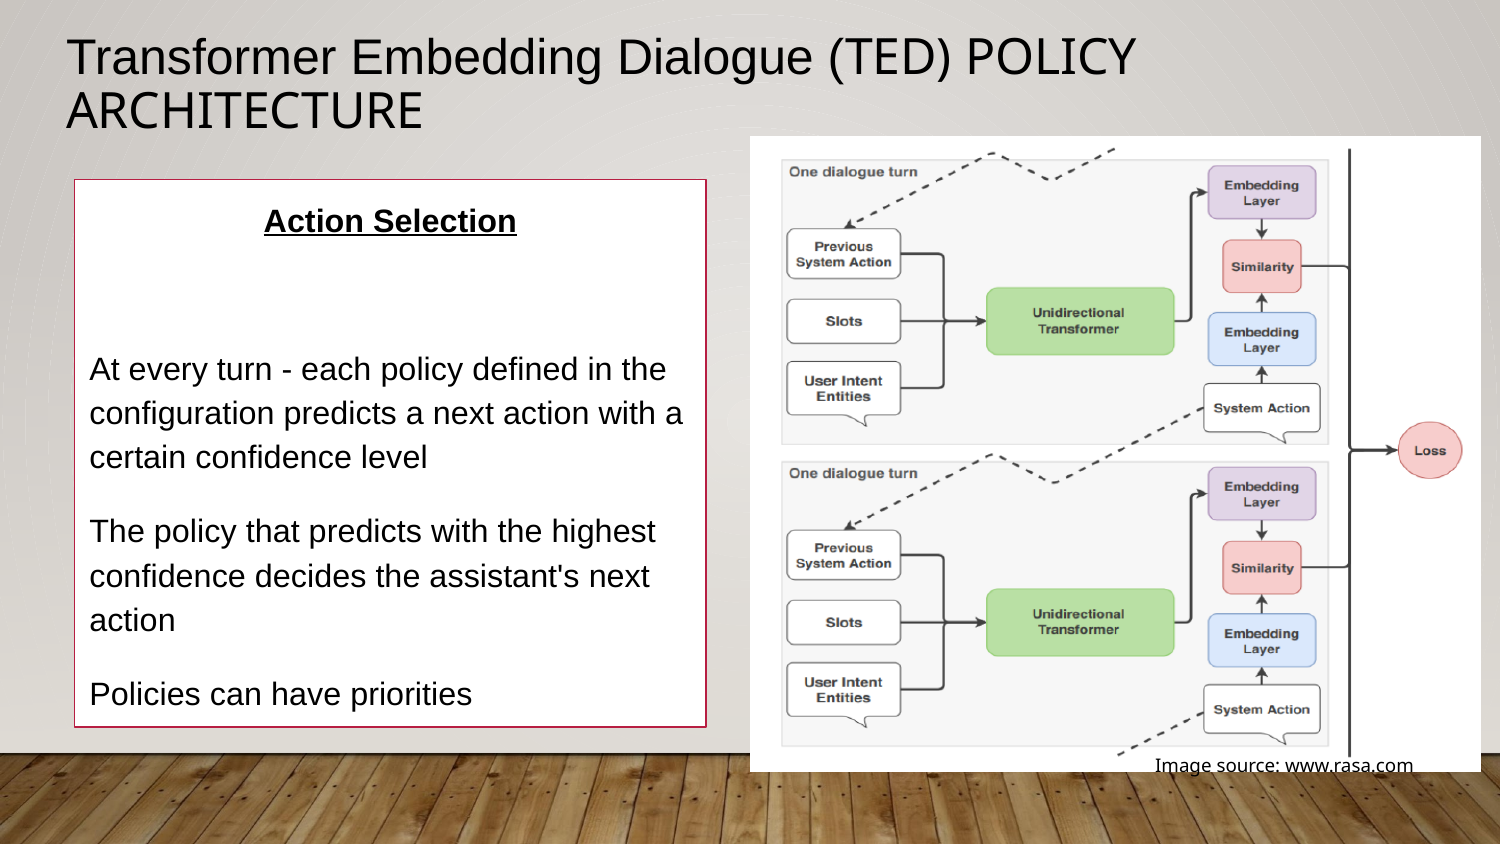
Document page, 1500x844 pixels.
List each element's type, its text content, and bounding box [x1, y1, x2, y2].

picture [0, 135, 1500, 844]
text_box Action Selection At every turn - each policy defined in the configuration predicts a next action with a certain confidence level The policy that predicts with the highest confidence decides the assistant's next action Policies can have priorities [74, 179, 707, 727]
text_box Image source: www.rasa.com [1119, 780, 1449, 836]
title Transformer Embedding Dialogue (TED) POLICY ARCHITECTURE [51, 16, 1449, 137]
